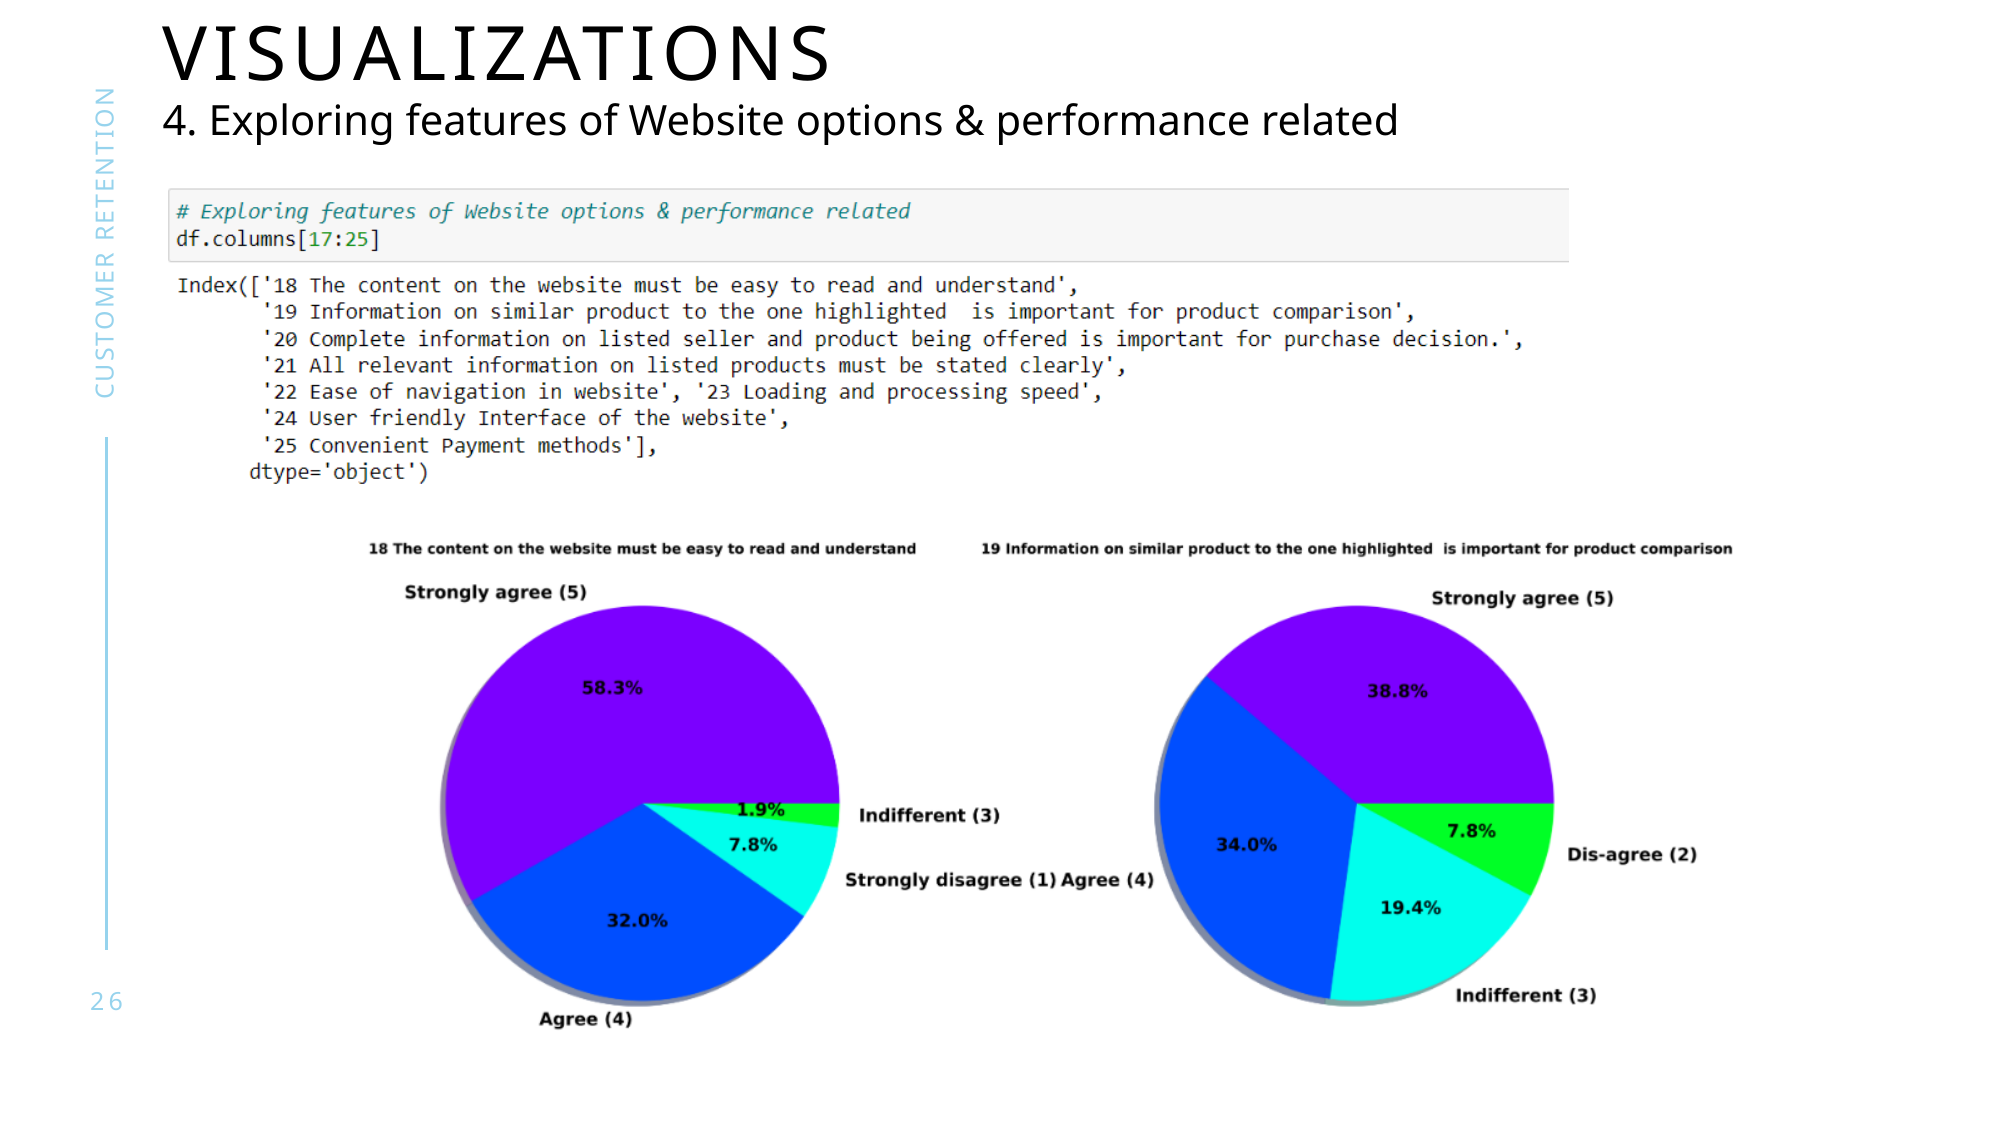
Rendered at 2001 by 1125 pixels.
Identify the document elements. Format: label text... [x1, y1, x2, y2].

slide_number 26 [68, 987, 144, 1018]
footer Customer retention [90, 75, 117, 400]
picture [220, 533, 1751, 1032]
picture [162, 180, 1569, 494]
title VISUALIZATIONS [162, 16, 1989, 105]
list 4. Exploring features of Website options & performance related [162, 93, 1928, 156]
